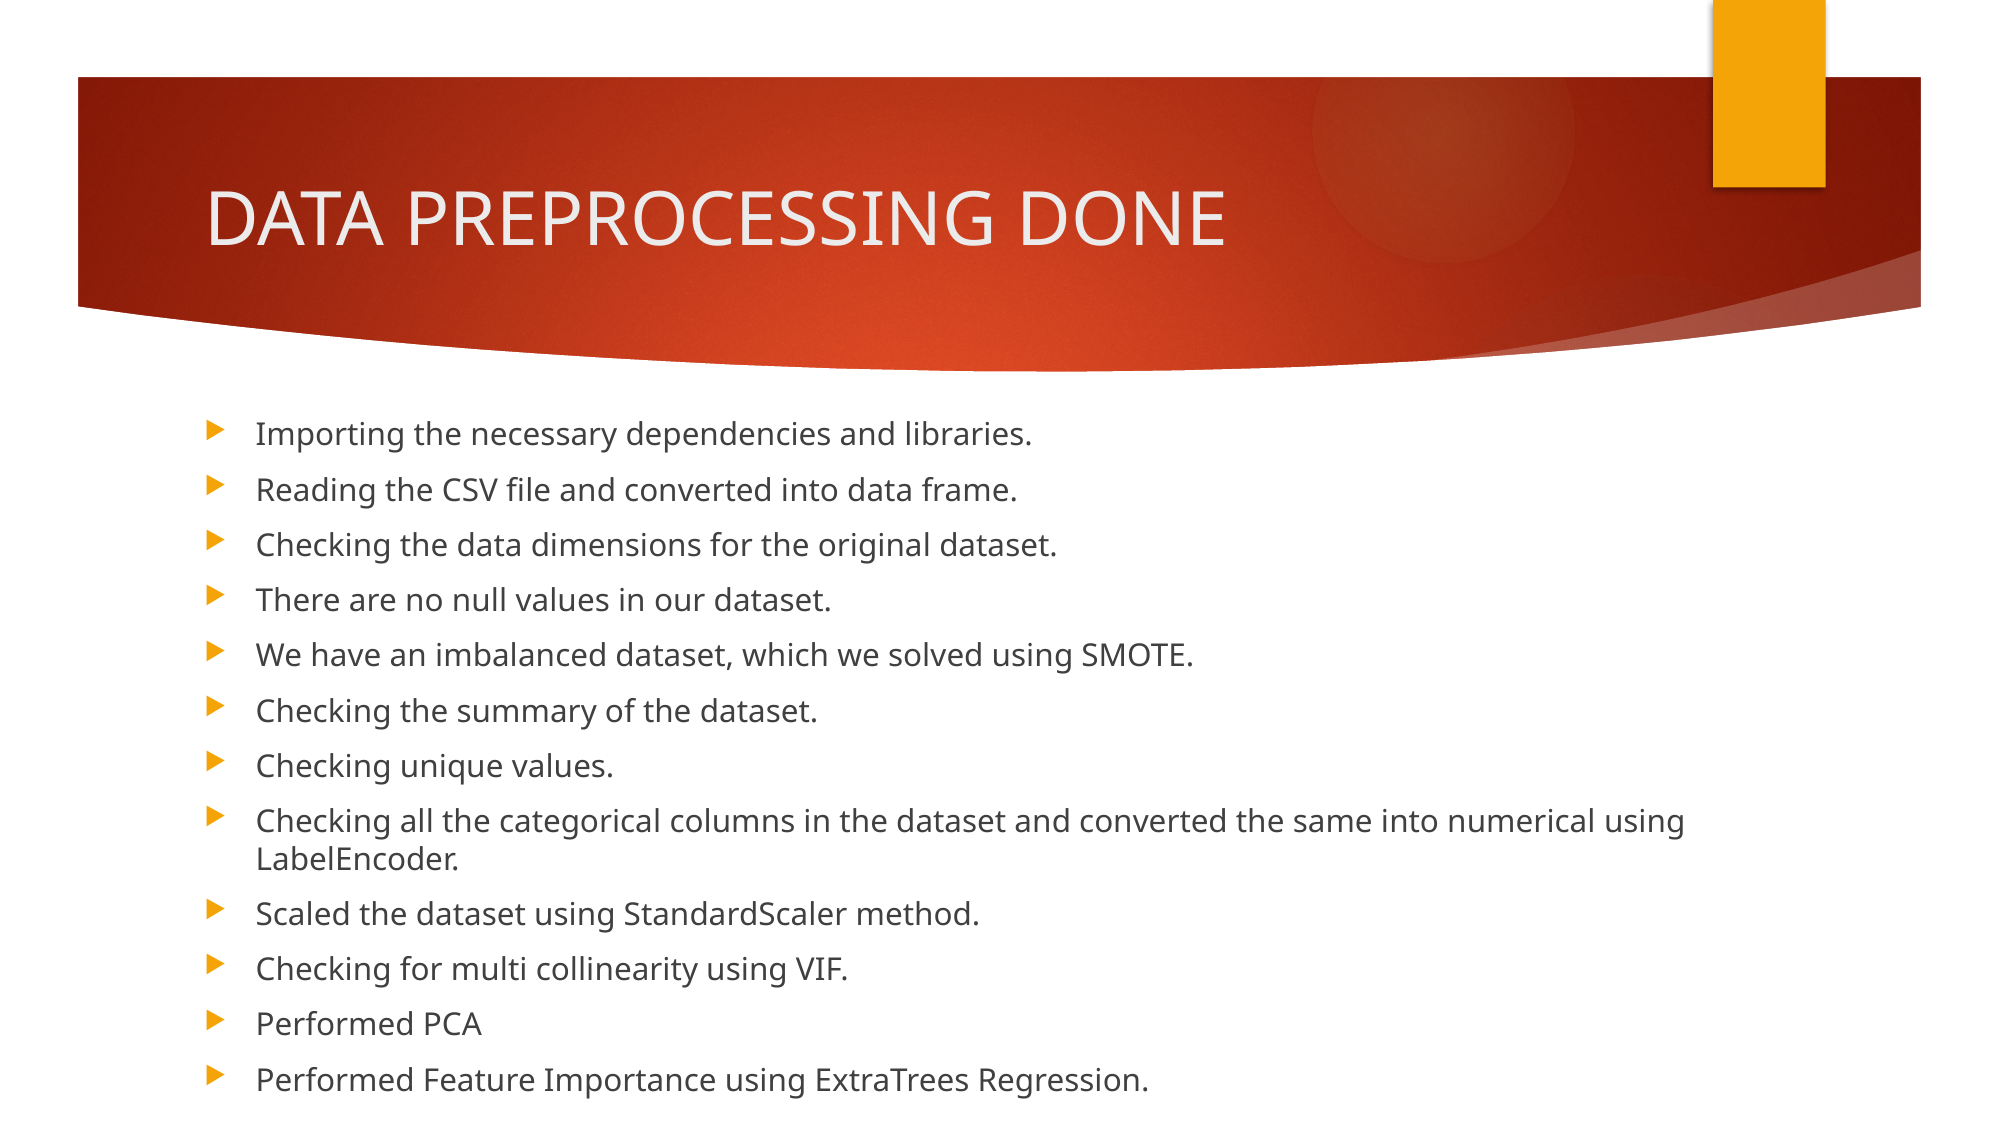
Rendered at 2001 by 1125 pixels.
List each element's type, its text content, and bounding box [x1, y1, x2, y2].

list Importing the necessary dependencies and libraries. Reading the CSV file and converted into data frame. Checking the data dimensions for the original dataset. There are no null values in our dataset. We have an imbalanced dataset, which we solved using SMOTE. Checking the summary of the dataset. Checking unique values. Checking all the categorical columns in the dataset and converted the same into numerical using LabelEncoder. Scaled the dataset using StandardScaler method. Checking for multi collinearity using VIF. Performed PCA Performed Feature Importance using ExtraTrees Regression. [189, 406, 1738, 1111]
title DATA PREPROCESSING DONE [189, 155, 1627, 275]
